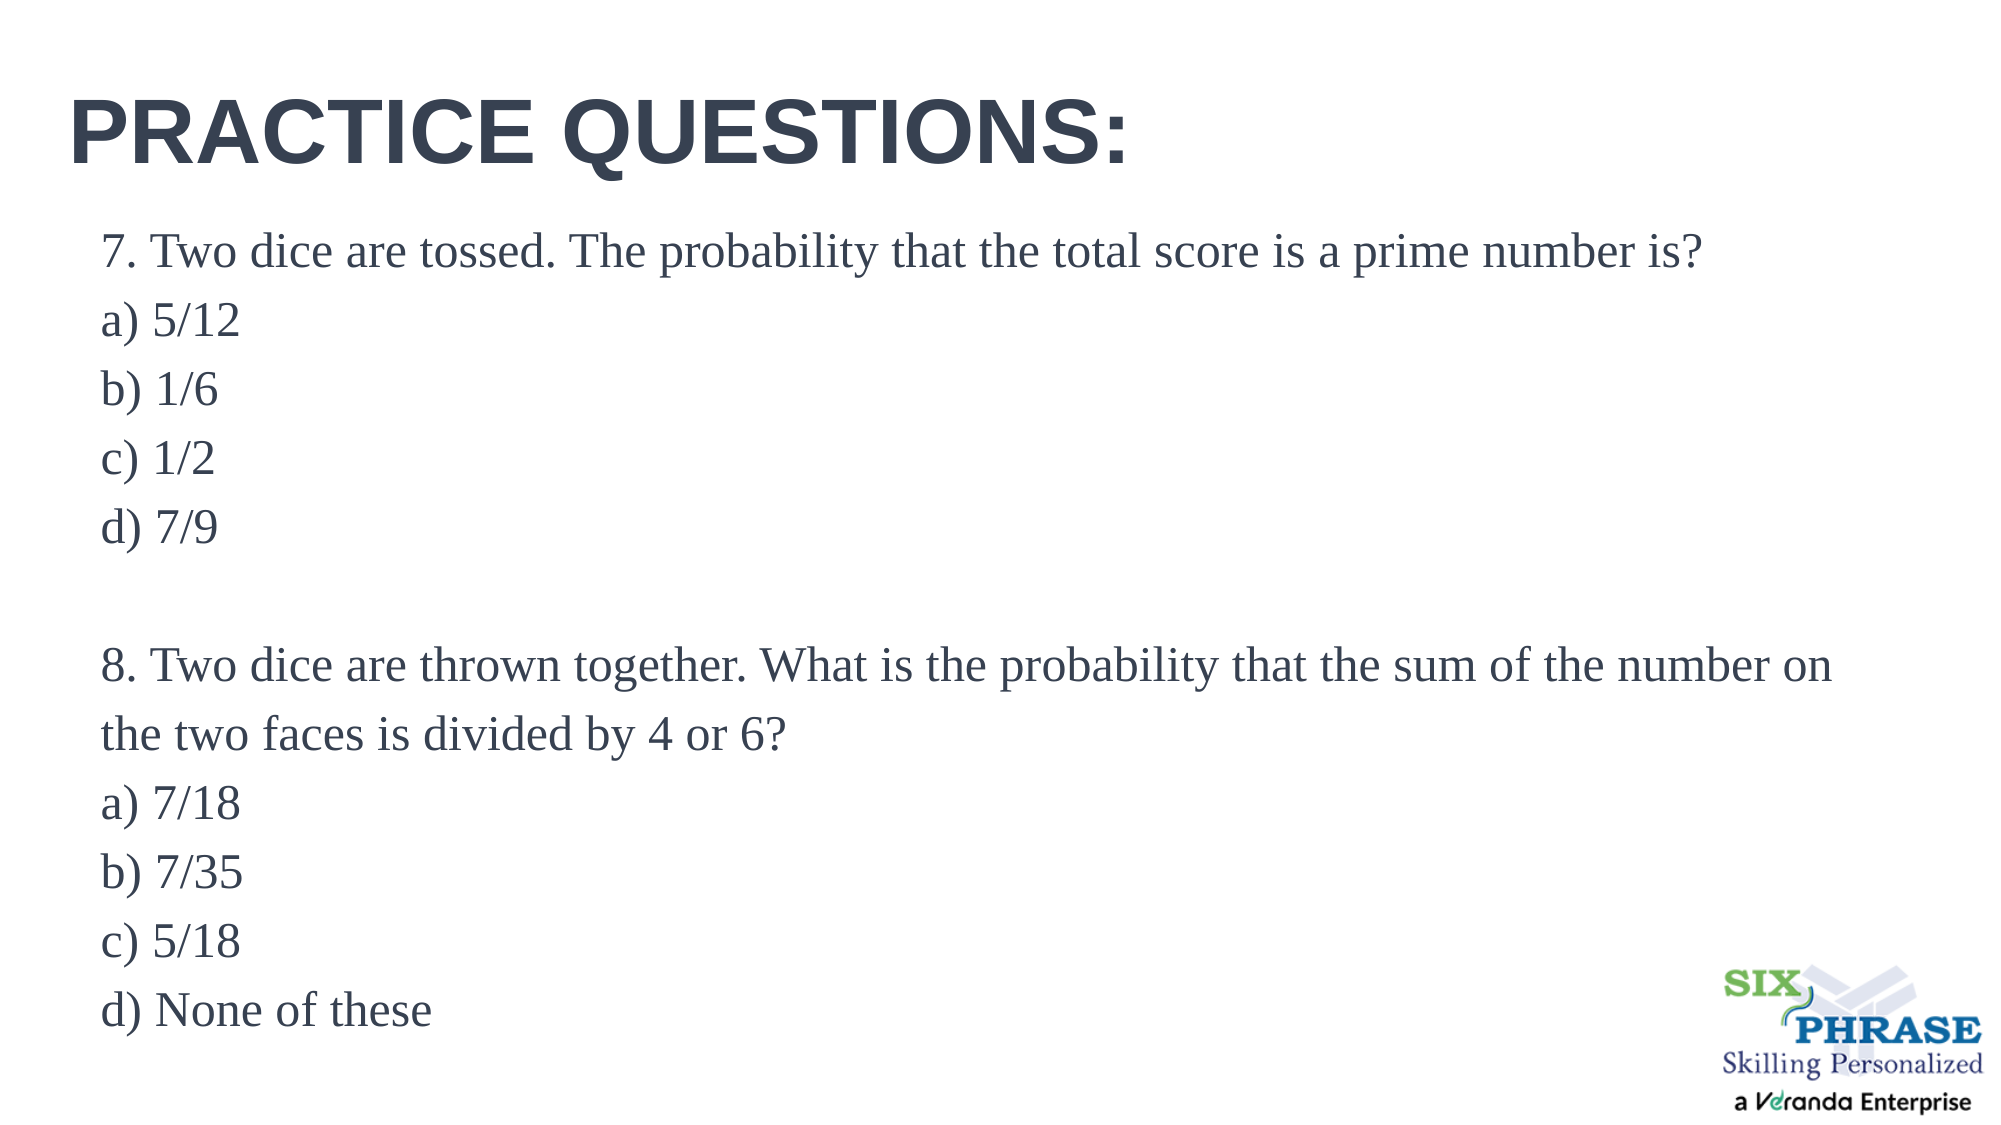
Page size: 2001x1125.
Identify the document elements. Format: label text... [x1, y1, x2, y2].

title PRACTICE QUESTIONS: [68, 63, 1932, 189]
list 7. Two dice are tossed. The probability that the total score is a prime number is? a) 5/12 b) 1/6 c) 1/2 d) 7/9 8. Two dice are thrown together. What is the probability that the sum of the number on the two faces is divided by 4 or 6? a) 7/18 b) 7/35 c) 5/18 d) None of these [68, 188, 1872, 1125]
picture [1708, 952, 2000, 1125]
